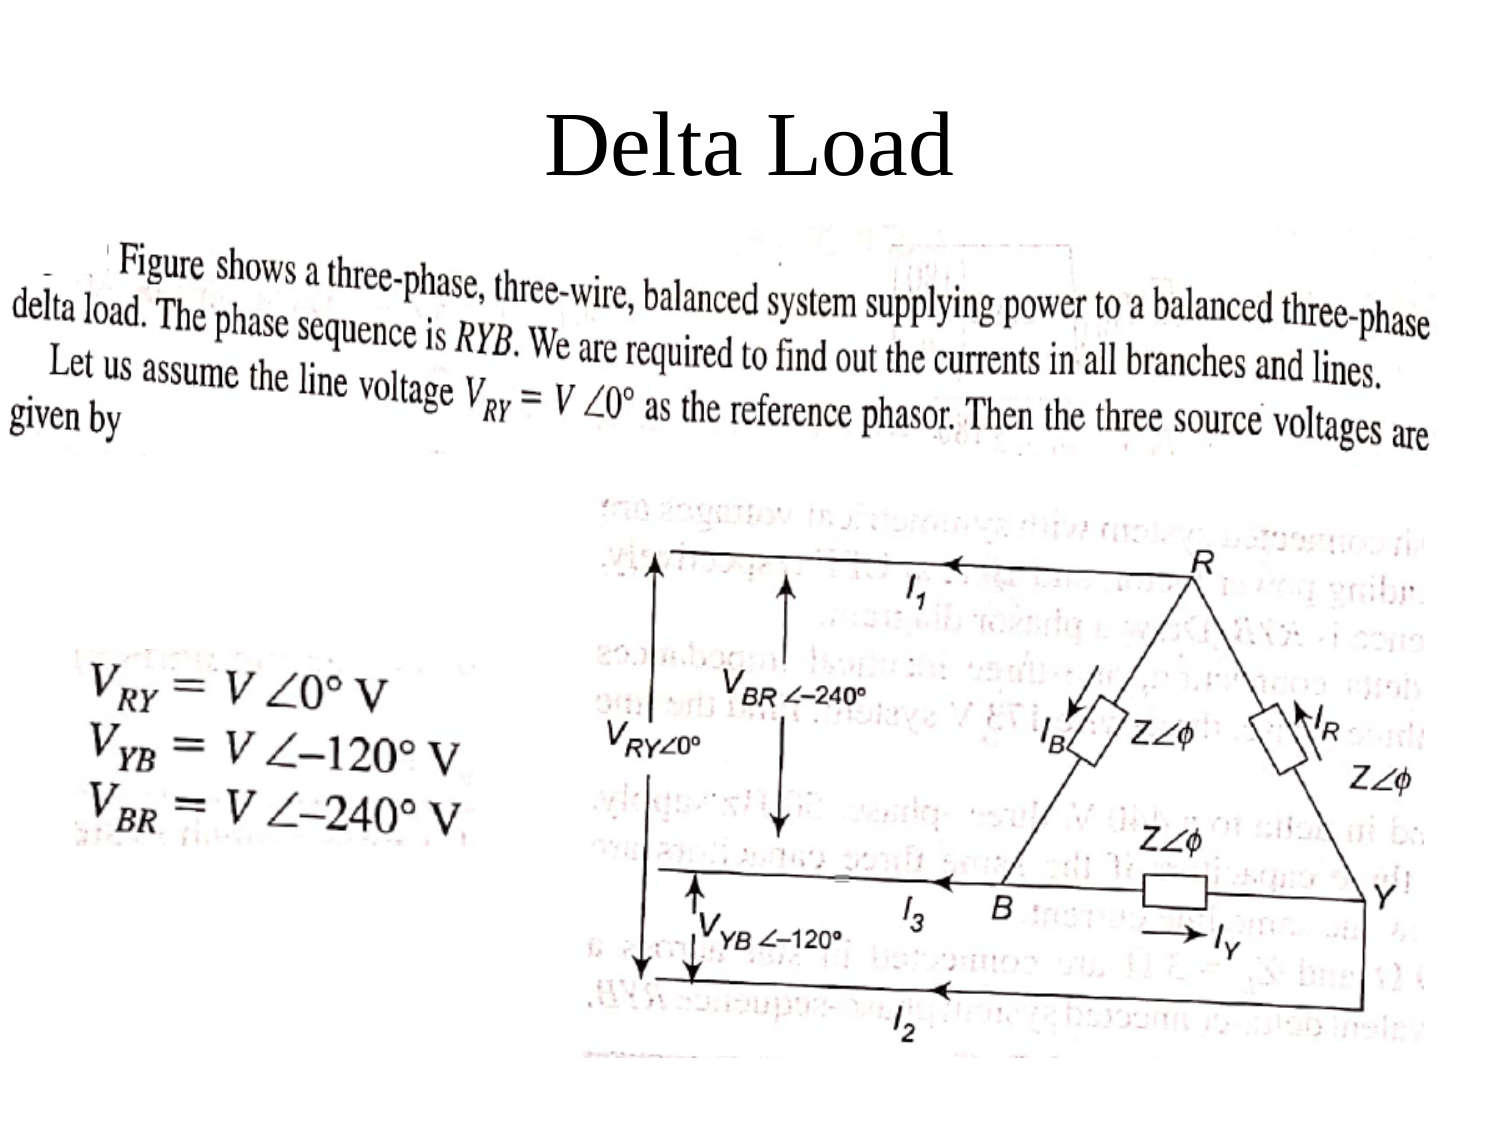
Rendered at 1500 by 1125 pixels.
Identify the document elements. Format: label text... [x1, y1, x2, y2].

picture [74, 649, 476, 846]
picture [0, 224, 1438, 1059]
title Delta Load [75, 45, 1425, 223]
